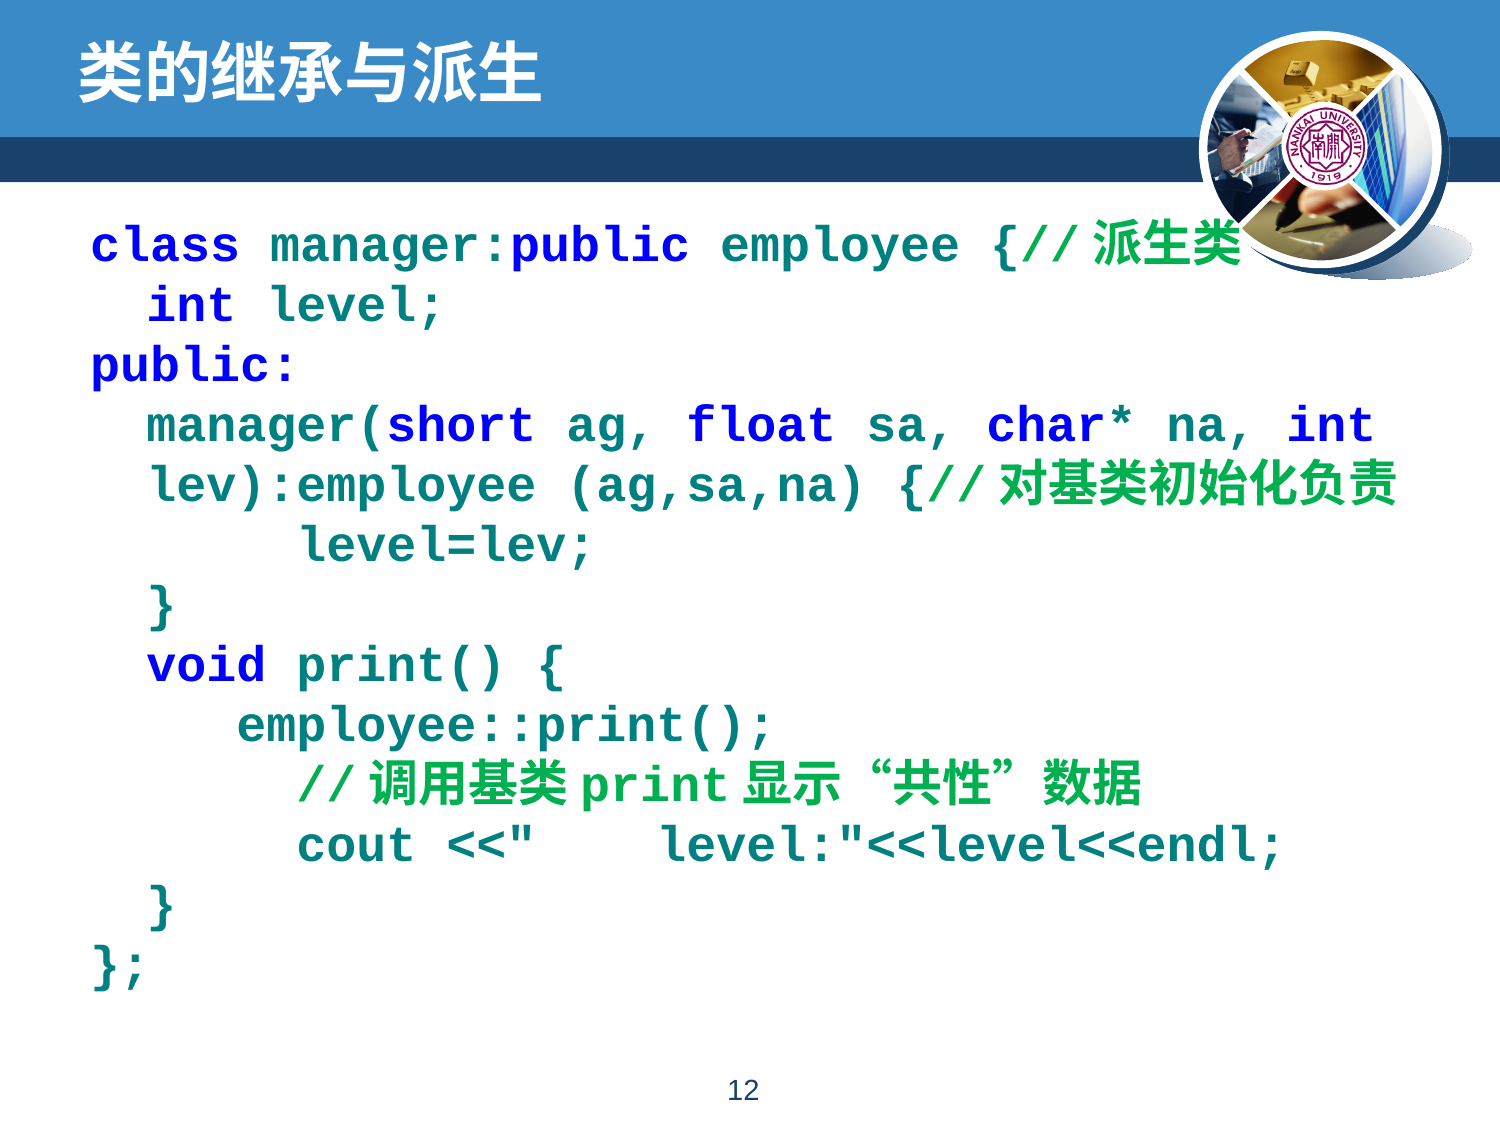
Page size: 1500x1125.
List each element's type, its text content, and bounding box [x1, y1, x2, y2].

picture [1207, 40, 1433, 203]
slide_number 11 [607, 1063, 879, 1112]
list class manager:public employee {//派生类 int level; public: manager(short ag, float sa, char* na, int lev):employee (ag,sa,na) {//对基类初始化负责 level=lev; } void print() { employee::print(); //调用基类print显示“共性”数据 cout <<" level:"<<level<<endl; } }; [75, 203, 1425, 1065]
title 类的继承与派生 [62, 24, 1275, 118]
